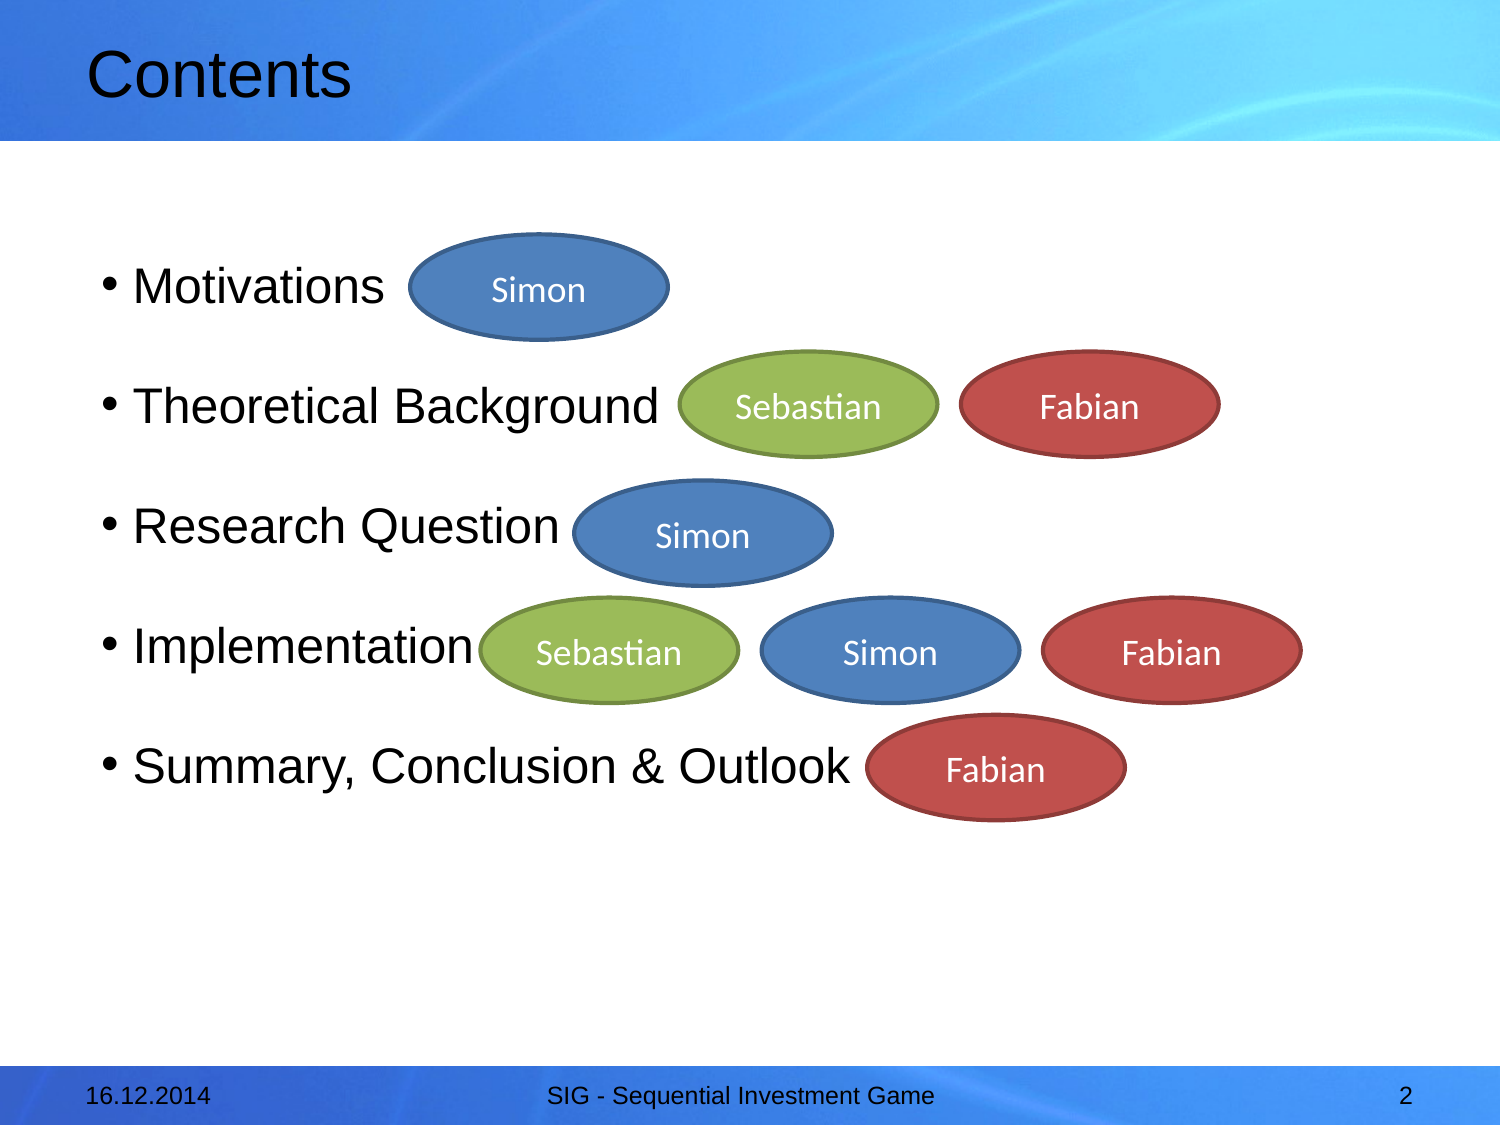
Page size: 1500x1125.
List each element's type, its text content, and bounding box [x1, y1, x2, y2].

text_box Sebastian [478, 595, 741, 706]
text_box Simon [759, 595, 1022, 706]
text_box Fabian [958, 349, 1221, 460]
text_box Fabian [1040, 595, 1303, 706]
text_box Motivations Theoretical Background Research Question Implementation Summary, Conclusion & Outlook [86, 246, 866, 861]
text_box Fabian [865, 712, 1128, 823]
text_box Sebastian [677, 349, 940, 460]
picture [0, 0, 1500, 141]
text_box Simon [572, 478, 835, 588]
picture [0, 1066, 1500, 1125]
text_box Simon [407, 232, 671, 342]
